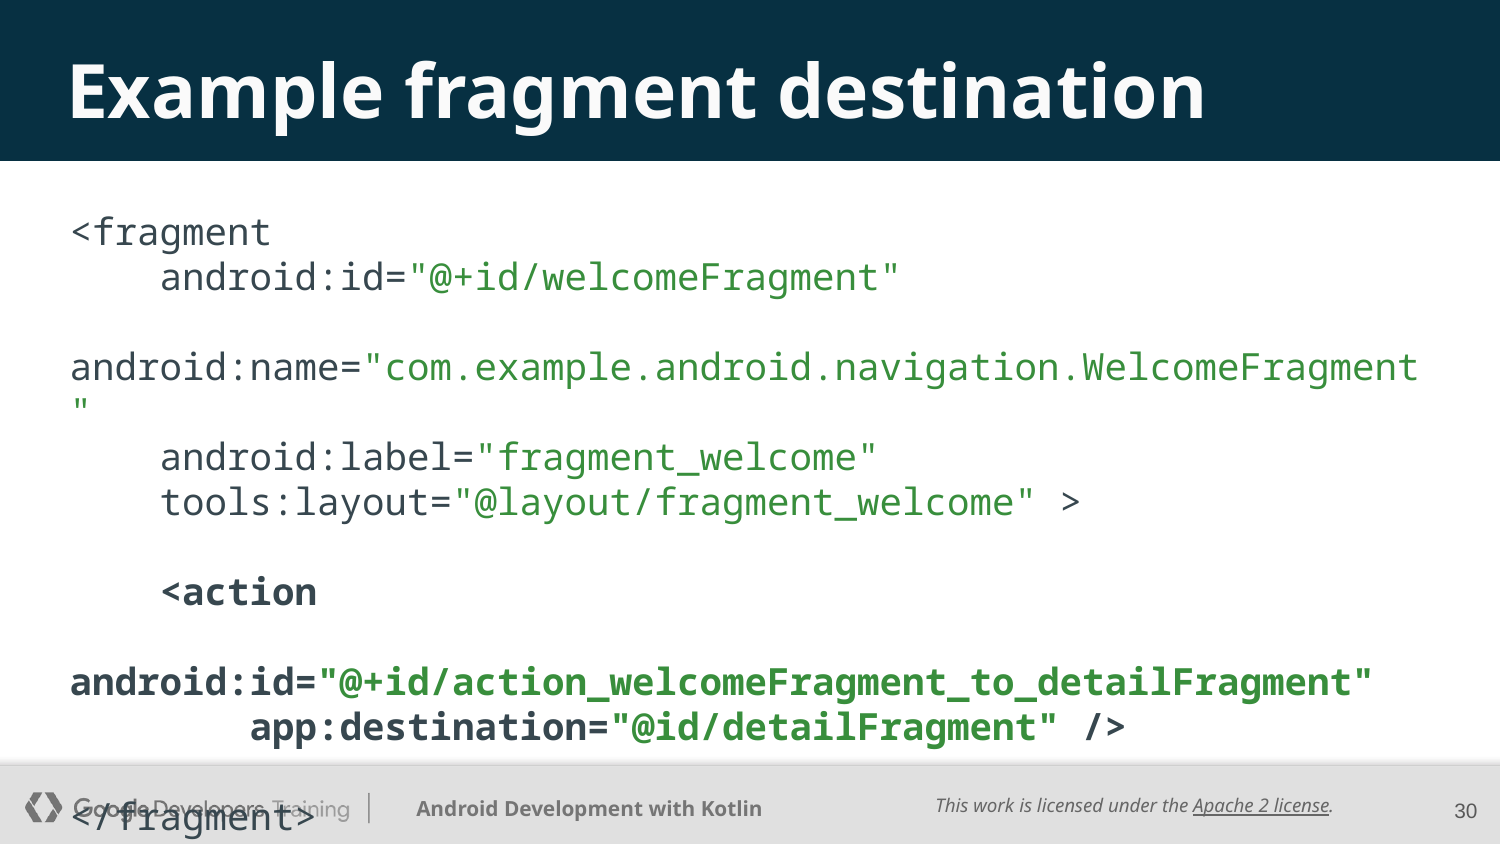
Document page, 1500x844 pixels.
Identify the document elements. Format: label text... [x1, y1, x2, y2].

title Example fragment destination [51, 28, 1449, 122]
picture [0, 161, 1500, 844]
text_box <fragment android:id="@+id/welcomeFragment" android:name="com.example.android.navigation.WelcomeFragment" android:label="fragment_welcome" tools:layout="@layout/fragment_welcome" > <action android:id="@+id/action_welcomeFragment_to_detailFragment" app:destination="@id/detailFragment" /> </fragment> [54, 192, 1453, 688]
slide_number ‹#› [1402, 777, 1493, 842]
